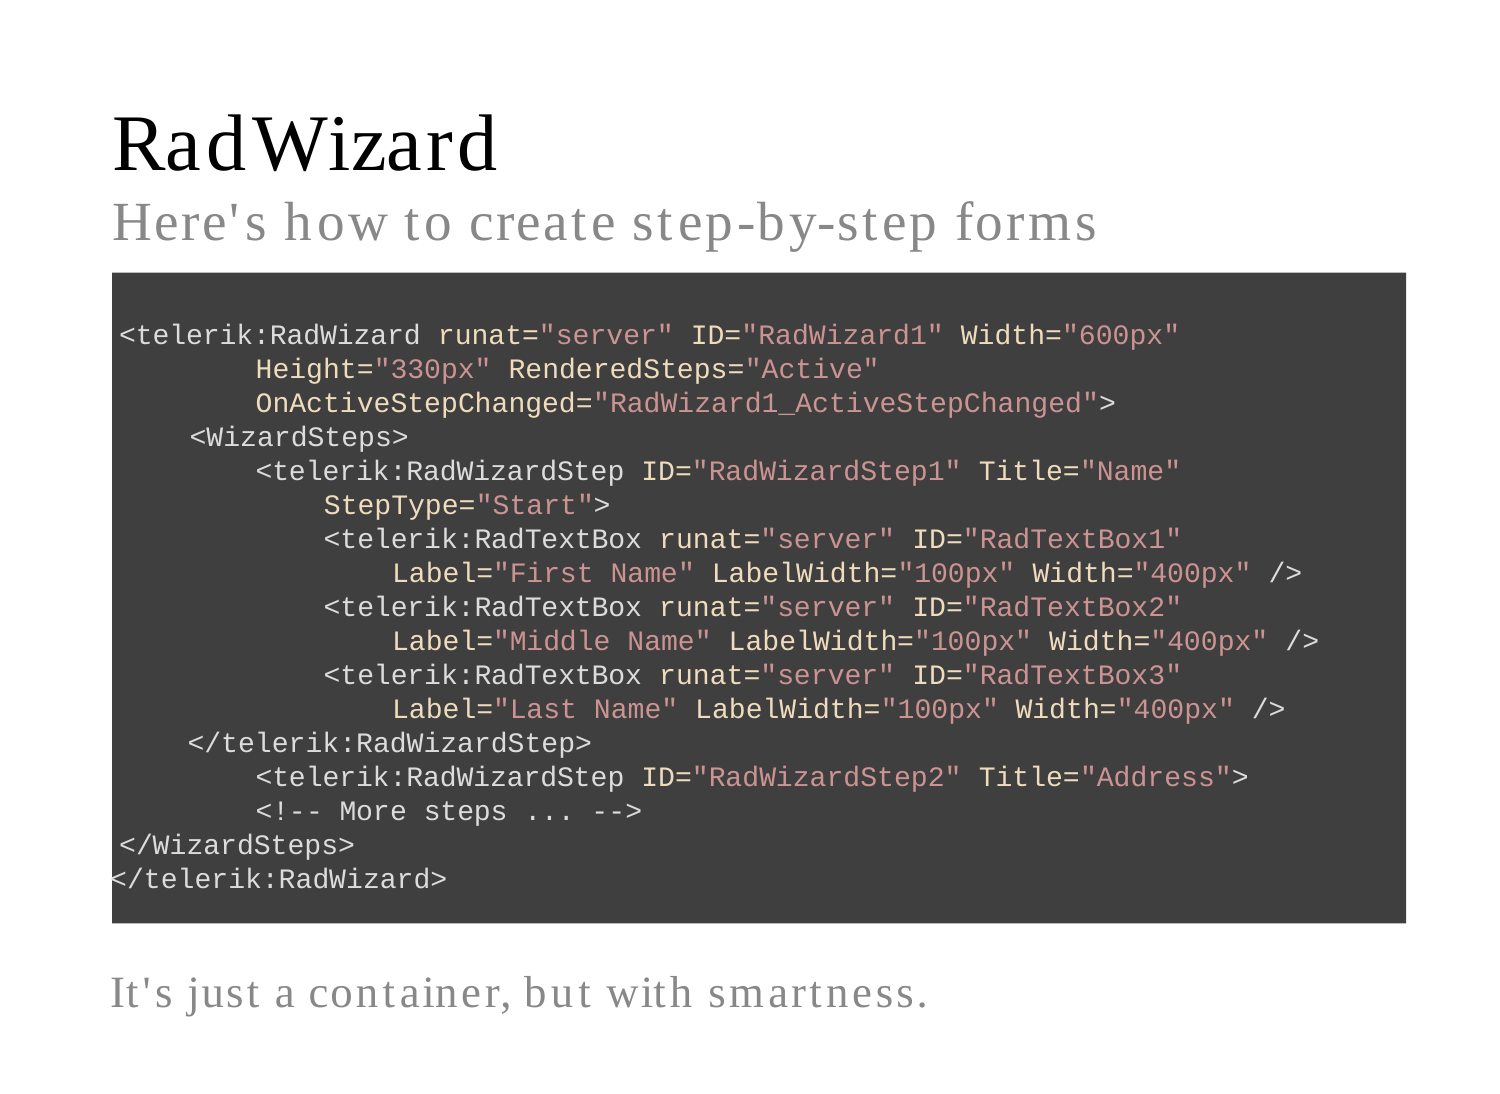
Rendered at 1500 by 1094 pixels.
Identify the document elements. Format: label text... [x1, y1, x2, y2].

text_box RadWizard Here's how to create step-by-step forms [110, 92, 1098, 252]
text_box <telerik:RadWizard runat="server" ID="RadWizard1" Width="600px" Height="330px" RenderedSteps="Active" OnActiveStepChanged="RadWizard1_ActiveStepChanged"> <WizardSteps> <telerik:RadWizardStep ID="RadWizardStep1" Title="Name" StepType="Start"> <telerik:RadTextBox runat="server" ID="RadTextBox1" Label="First Name" LabelWidth="100px" Width="400px" /> <telerik:RadTextBox runat="server" ID="RadTextBox2" Label="Middle Name" LabelWidth="100px" Width="400px" /> <telerik:RadTextBox runat="server" ID="RadTextBox3" Label="Last Name" LabelWidth="100px" Width="400px" /> </telerik:RadWizardStep> <telerik:RadWizardStep ID="RadWizardStep2" Title="Address"> <!-- More steps ... --> </WizardSteps> </telerik:RadWizard> It's just a container, but with smartness. [110, 315, 1332, 1017]
text_box [112, 272, 1407, 924]
